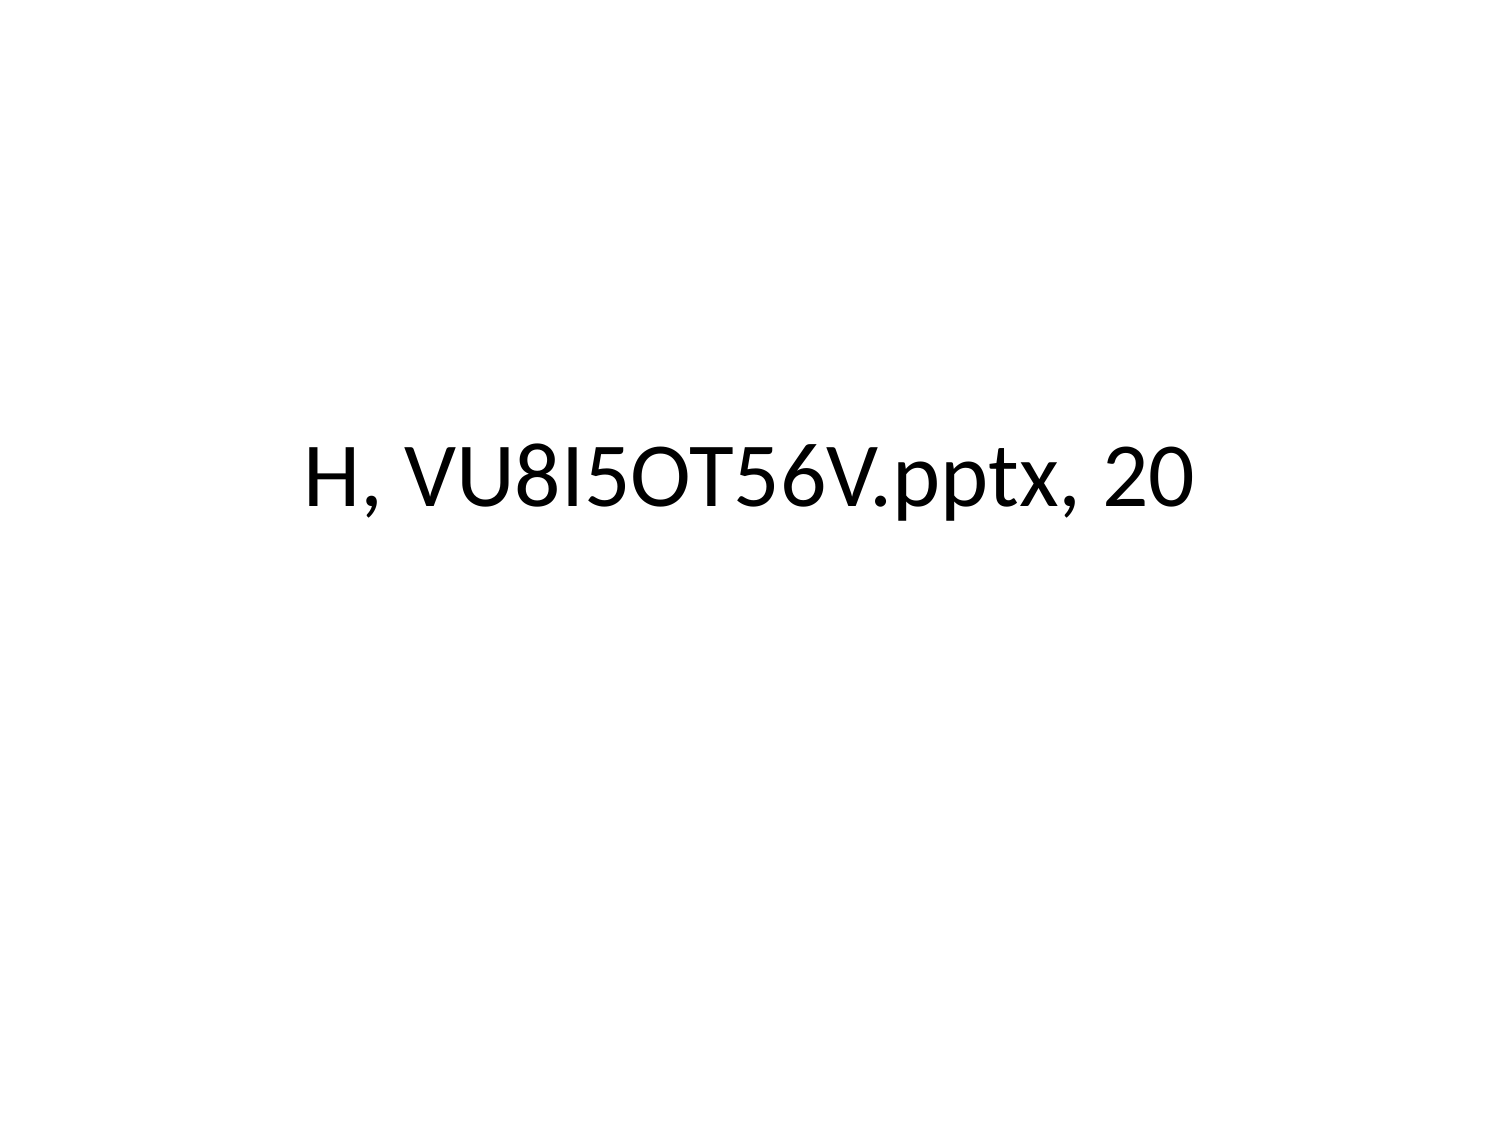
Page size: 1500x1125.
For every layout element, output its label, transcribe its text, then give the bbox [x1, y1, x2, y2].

title H, VU8I5OT56V.pptx, 20 [112, 349, 1388, 591]
